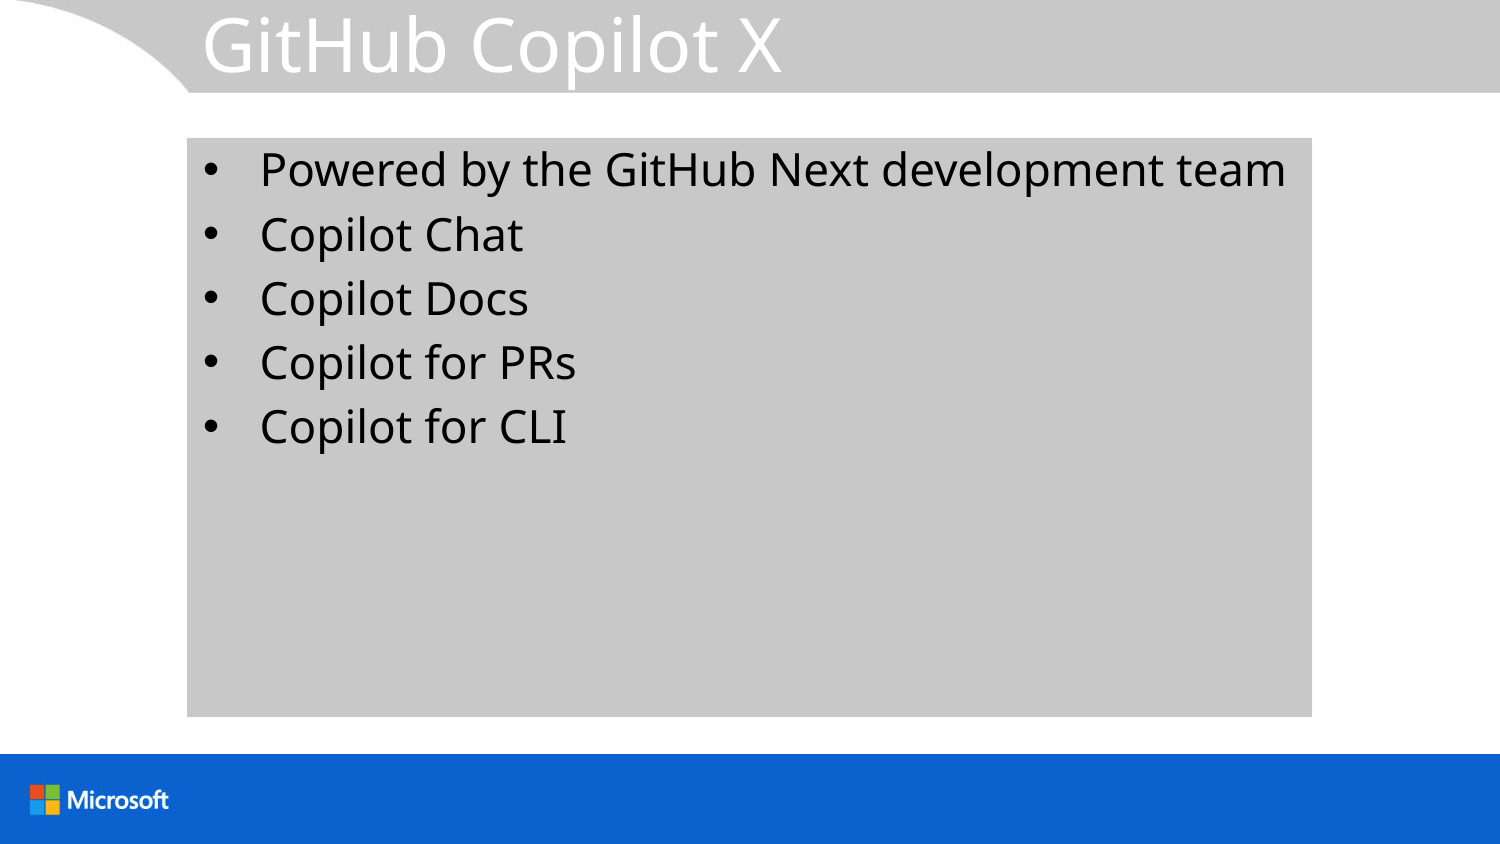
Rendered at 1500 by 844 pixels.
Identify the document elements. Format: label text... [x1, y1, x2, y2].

picture [0, 0, 1500, 844]
title GitHub Copilot X [186, 0, 1425, 83]
list Powered by the GitHub Next development team Copilot Chat Copilot Docs Copilot for PRs Copilot for CLI [188, 133, 1311, 716]
